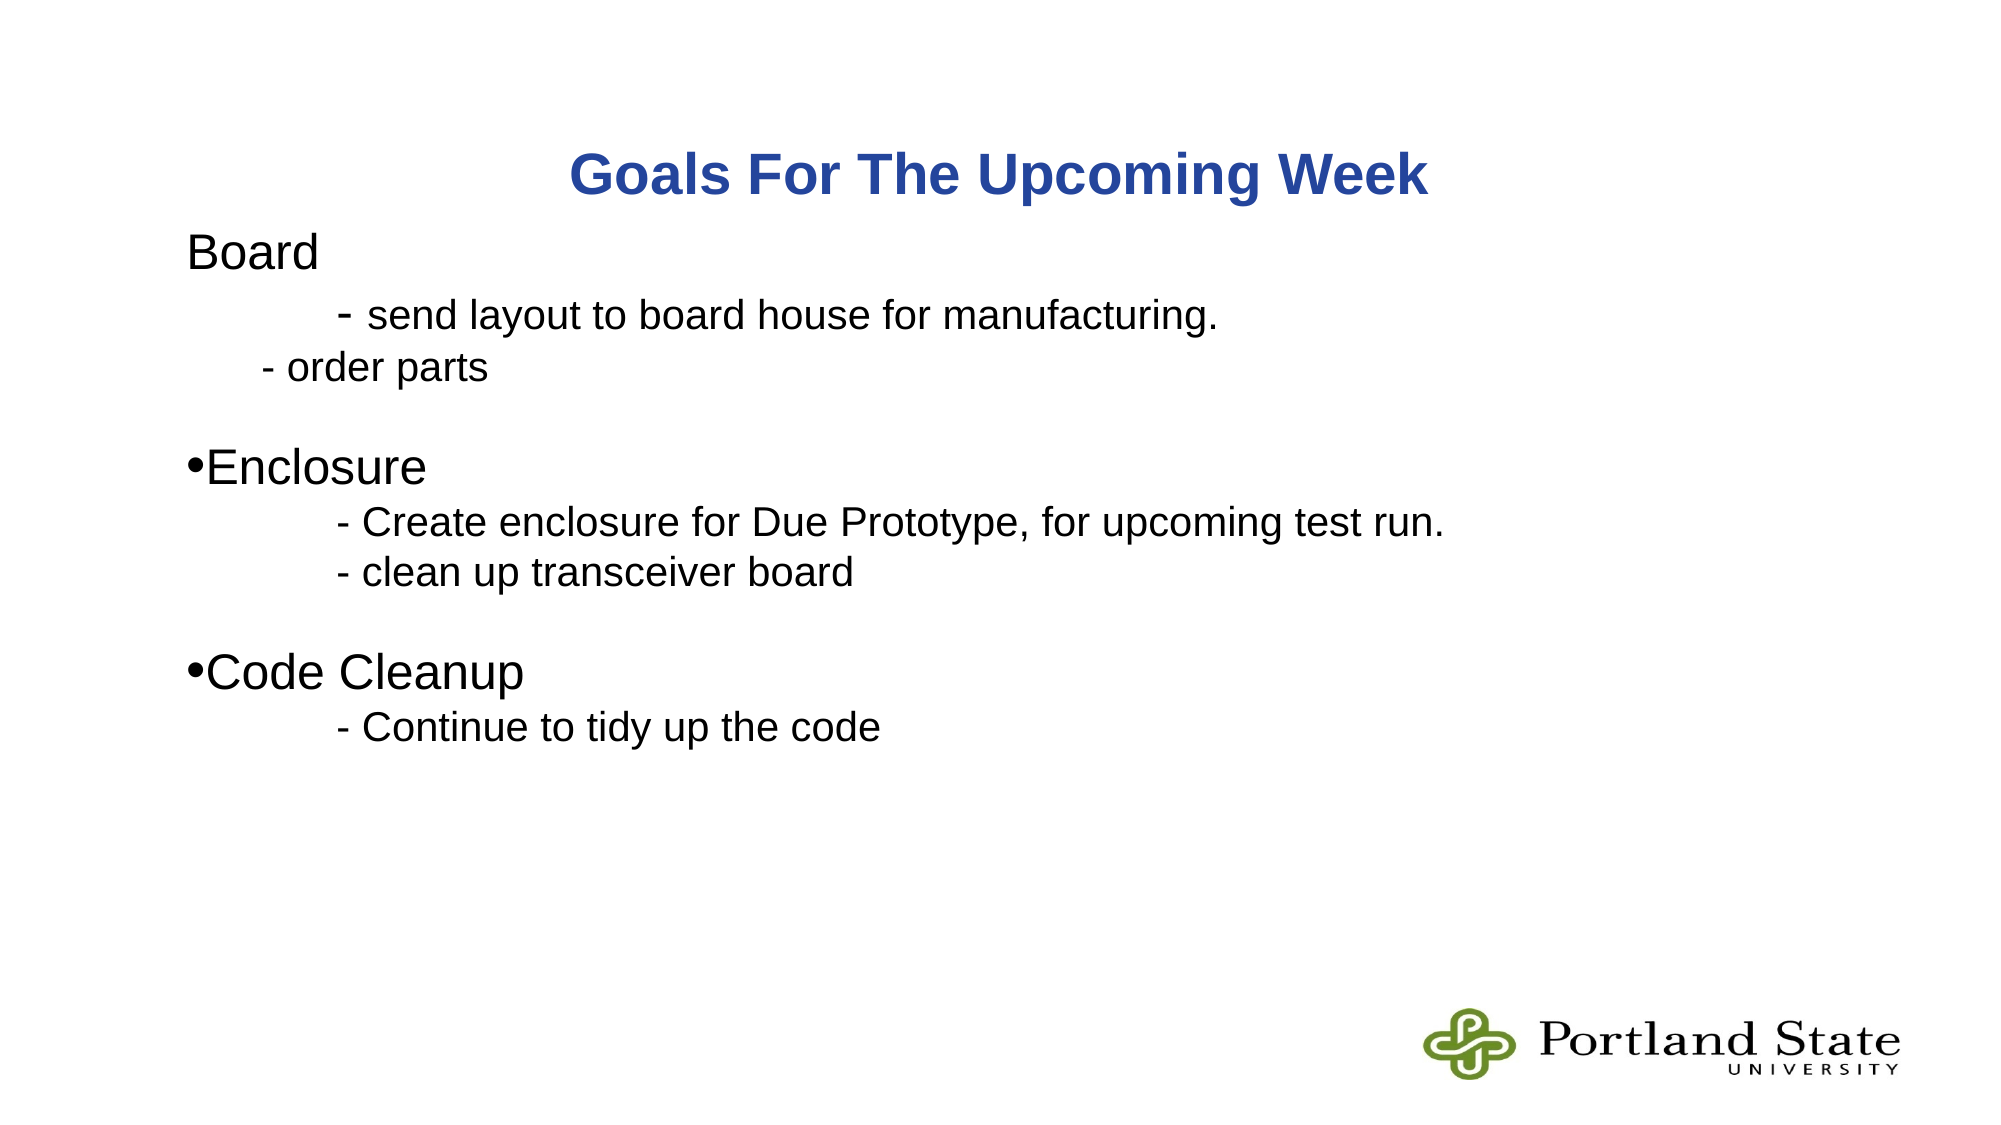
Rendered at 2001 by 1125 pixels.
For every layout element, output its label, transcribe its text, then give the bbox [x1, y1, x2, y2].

text_box Board - send layout to board house for manufacturing. - order parts Enclosure - Create enclosure for Due Prototype, for upcoming test run. - clean up transceiver board Code Cleanup - Continue to tidy up the code [171, 212, 1731, 1013]
text_box Goals For The Upcoming Week [249, 117, 1750, 225]
picture [1422, 1008, 1901, 1080]
